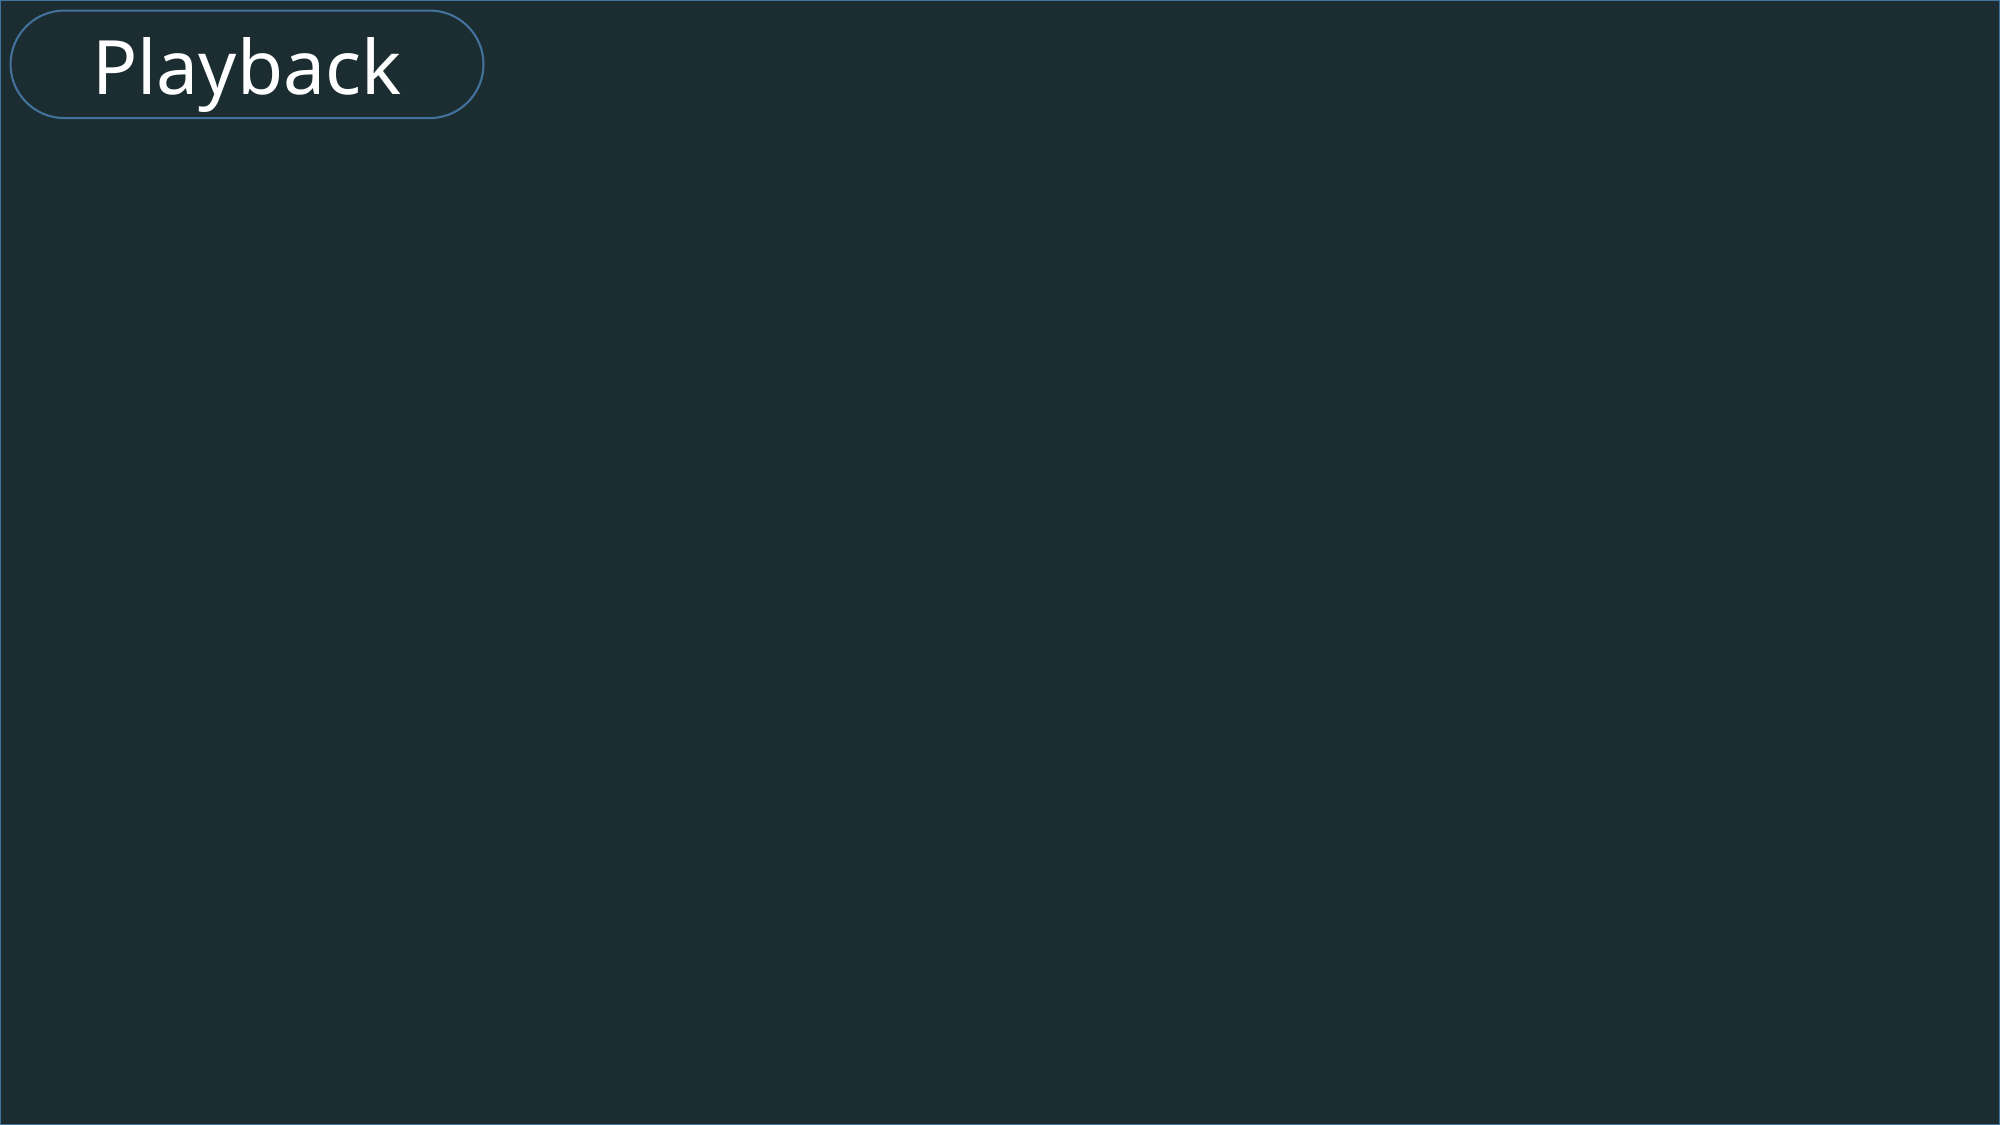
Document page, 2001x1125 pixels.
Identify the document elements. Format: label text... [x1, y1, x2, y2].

text_box [0, 0, 2000, 1125]
text_box Playback [9, 9, 485, 120]
